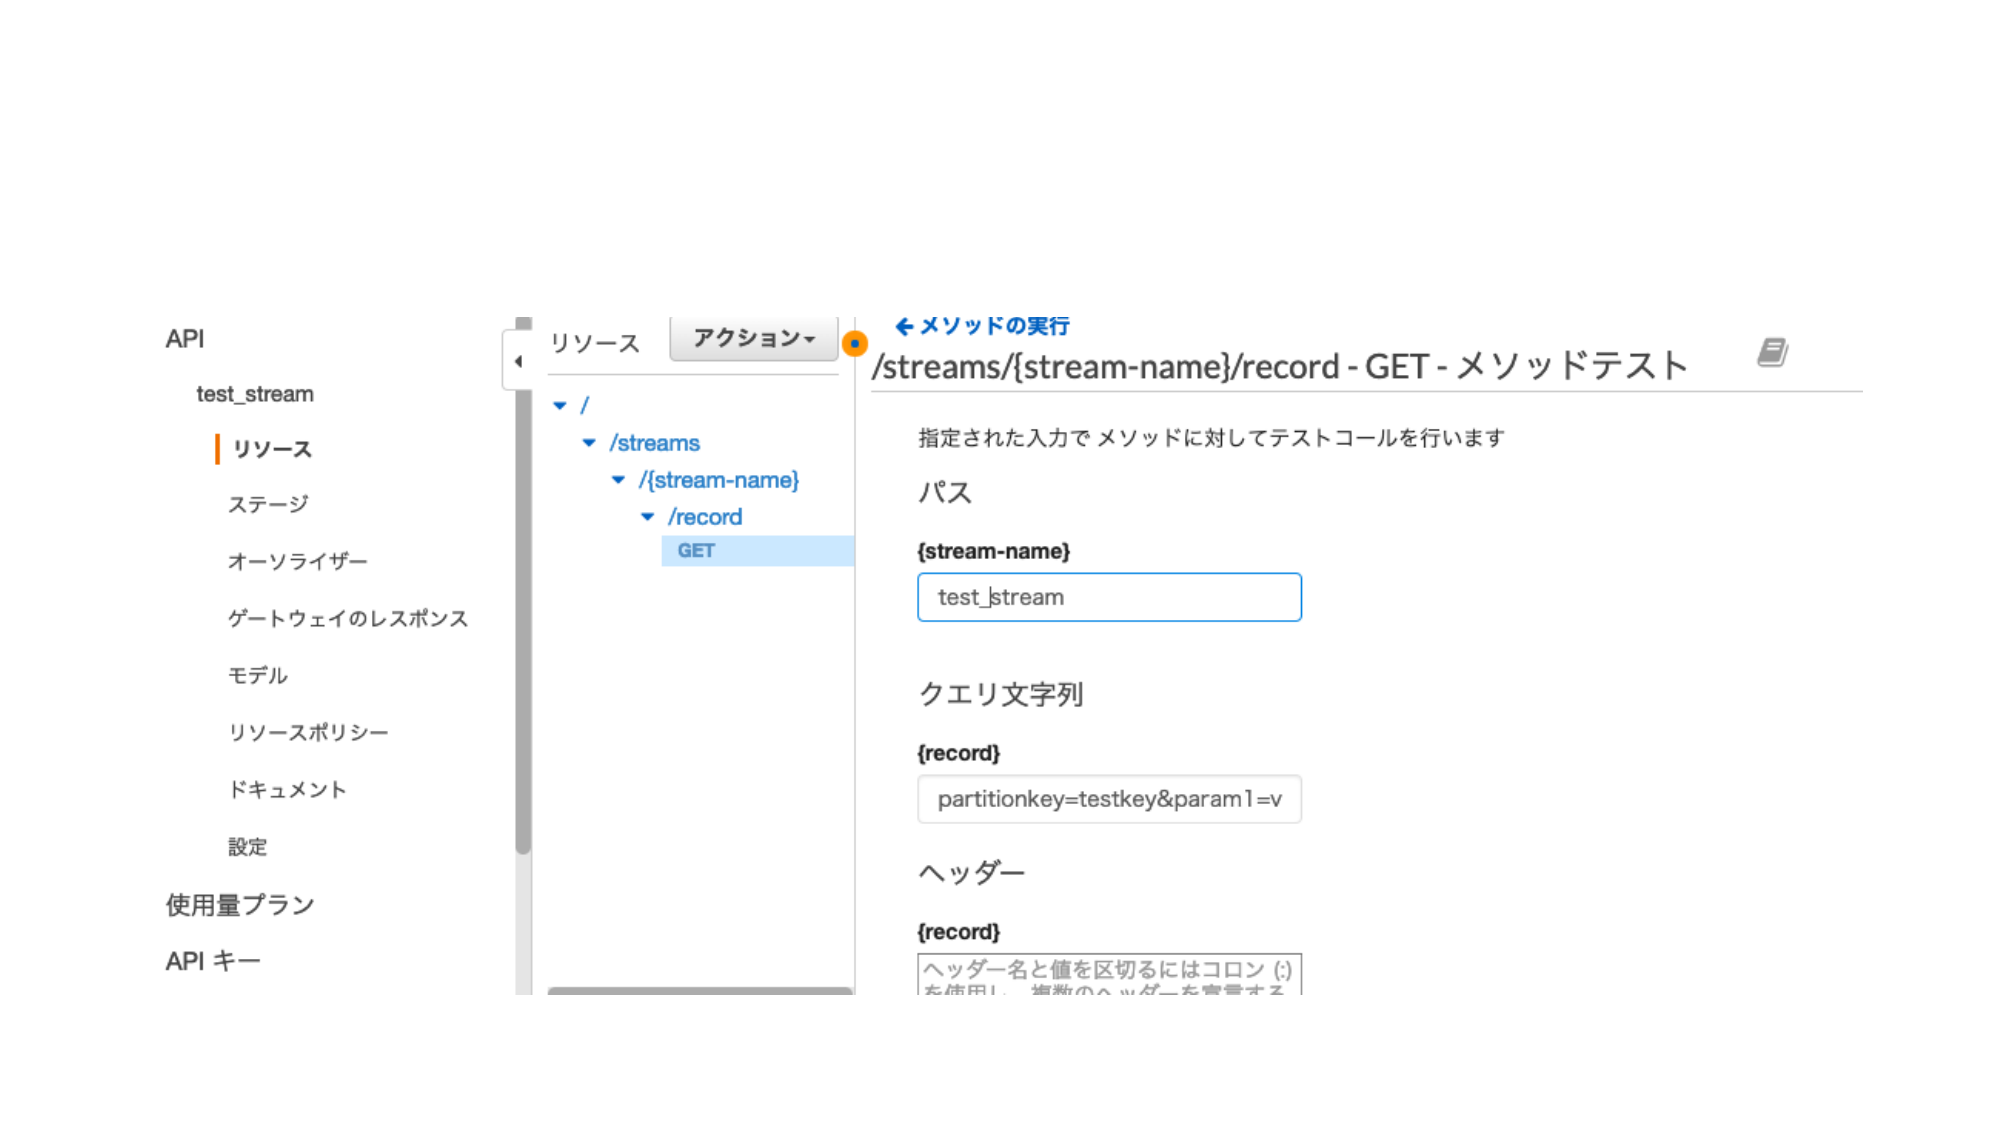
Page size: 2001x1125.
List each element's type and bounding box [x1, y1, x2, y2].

list [137, 317, 1863, 995]
